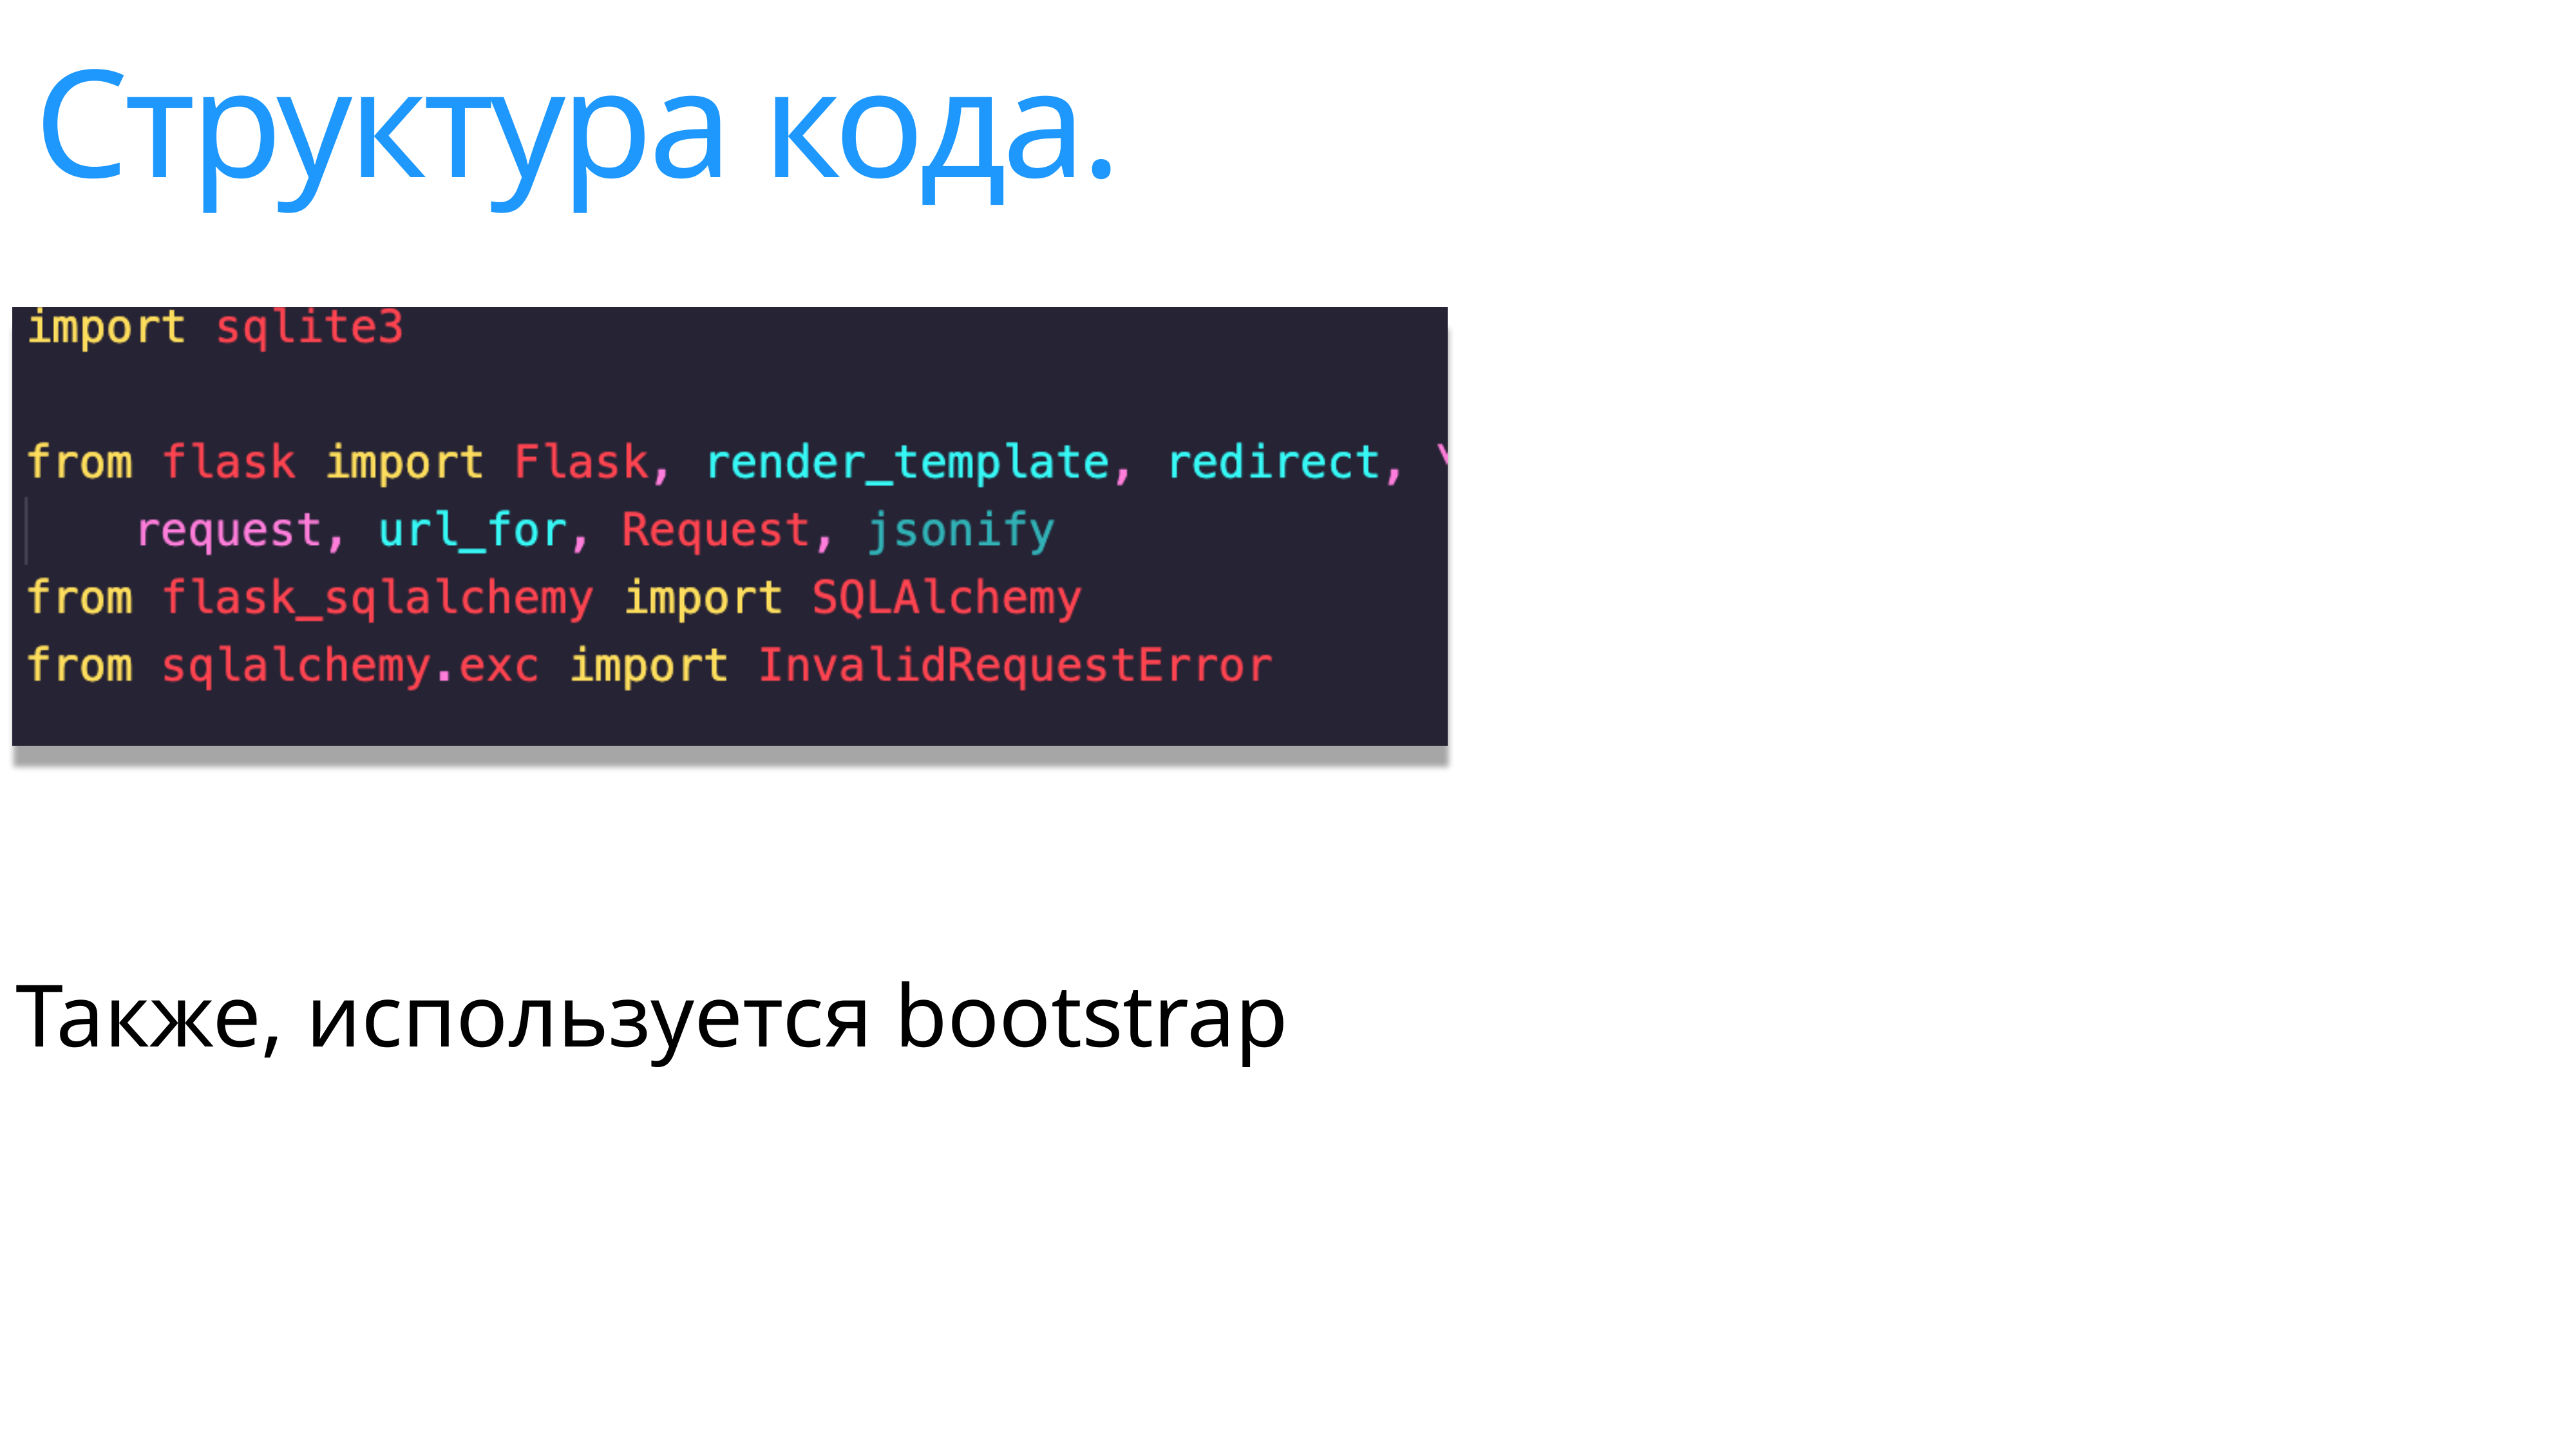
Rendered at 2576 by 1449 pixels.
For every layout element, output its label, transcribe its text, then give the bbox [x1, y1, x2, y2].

picture [12, 307, 1448, 746]
subtitle Также, используется bootstrap [0, 955, 1436, 1222]
title Структура кода. [5, 0, 1151, 216]
